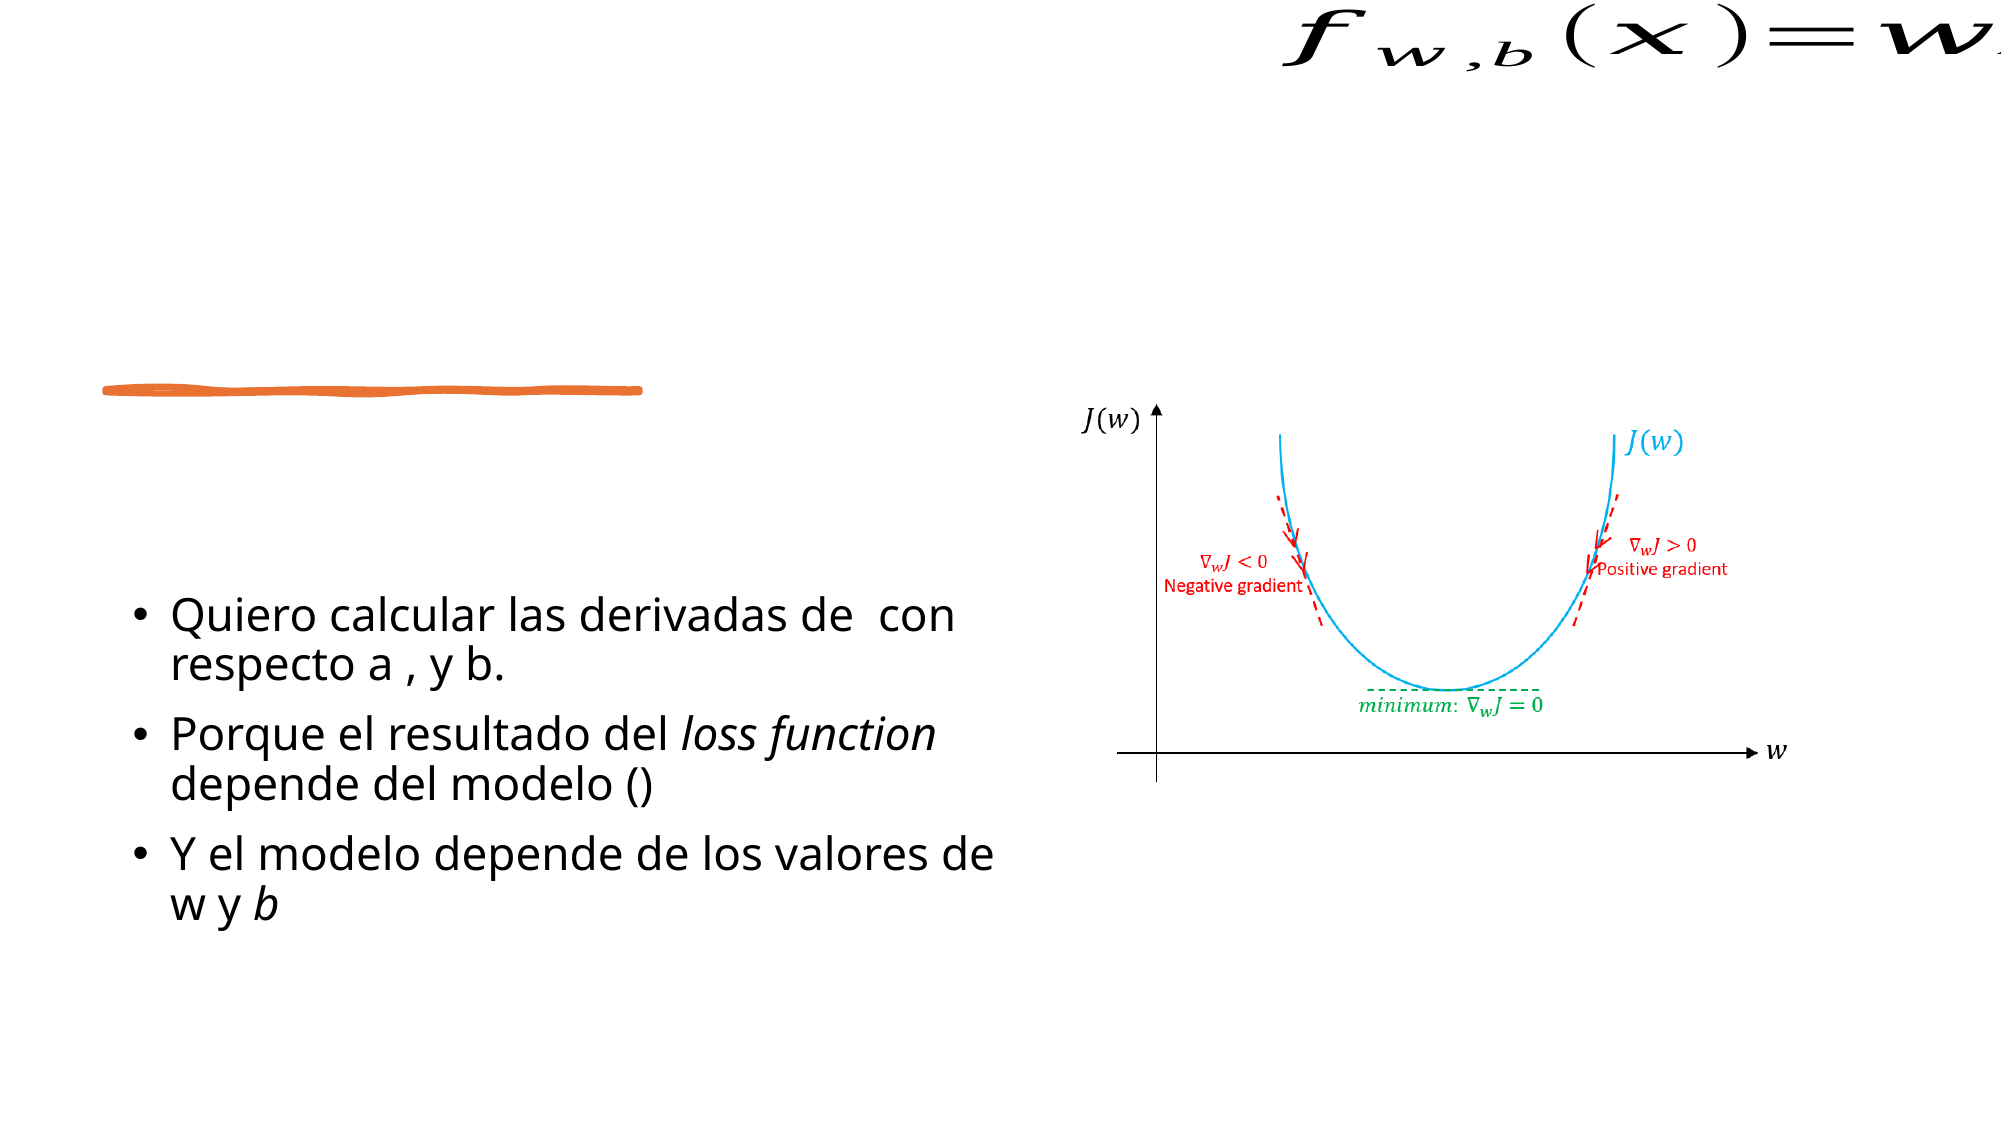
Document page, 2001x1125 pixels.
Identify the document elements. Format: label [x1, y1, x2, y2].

text_box [103, 385, 642, 396]
text_box [0, 0, 2000, 1125]
picture [999, 300, 1897, 825]
